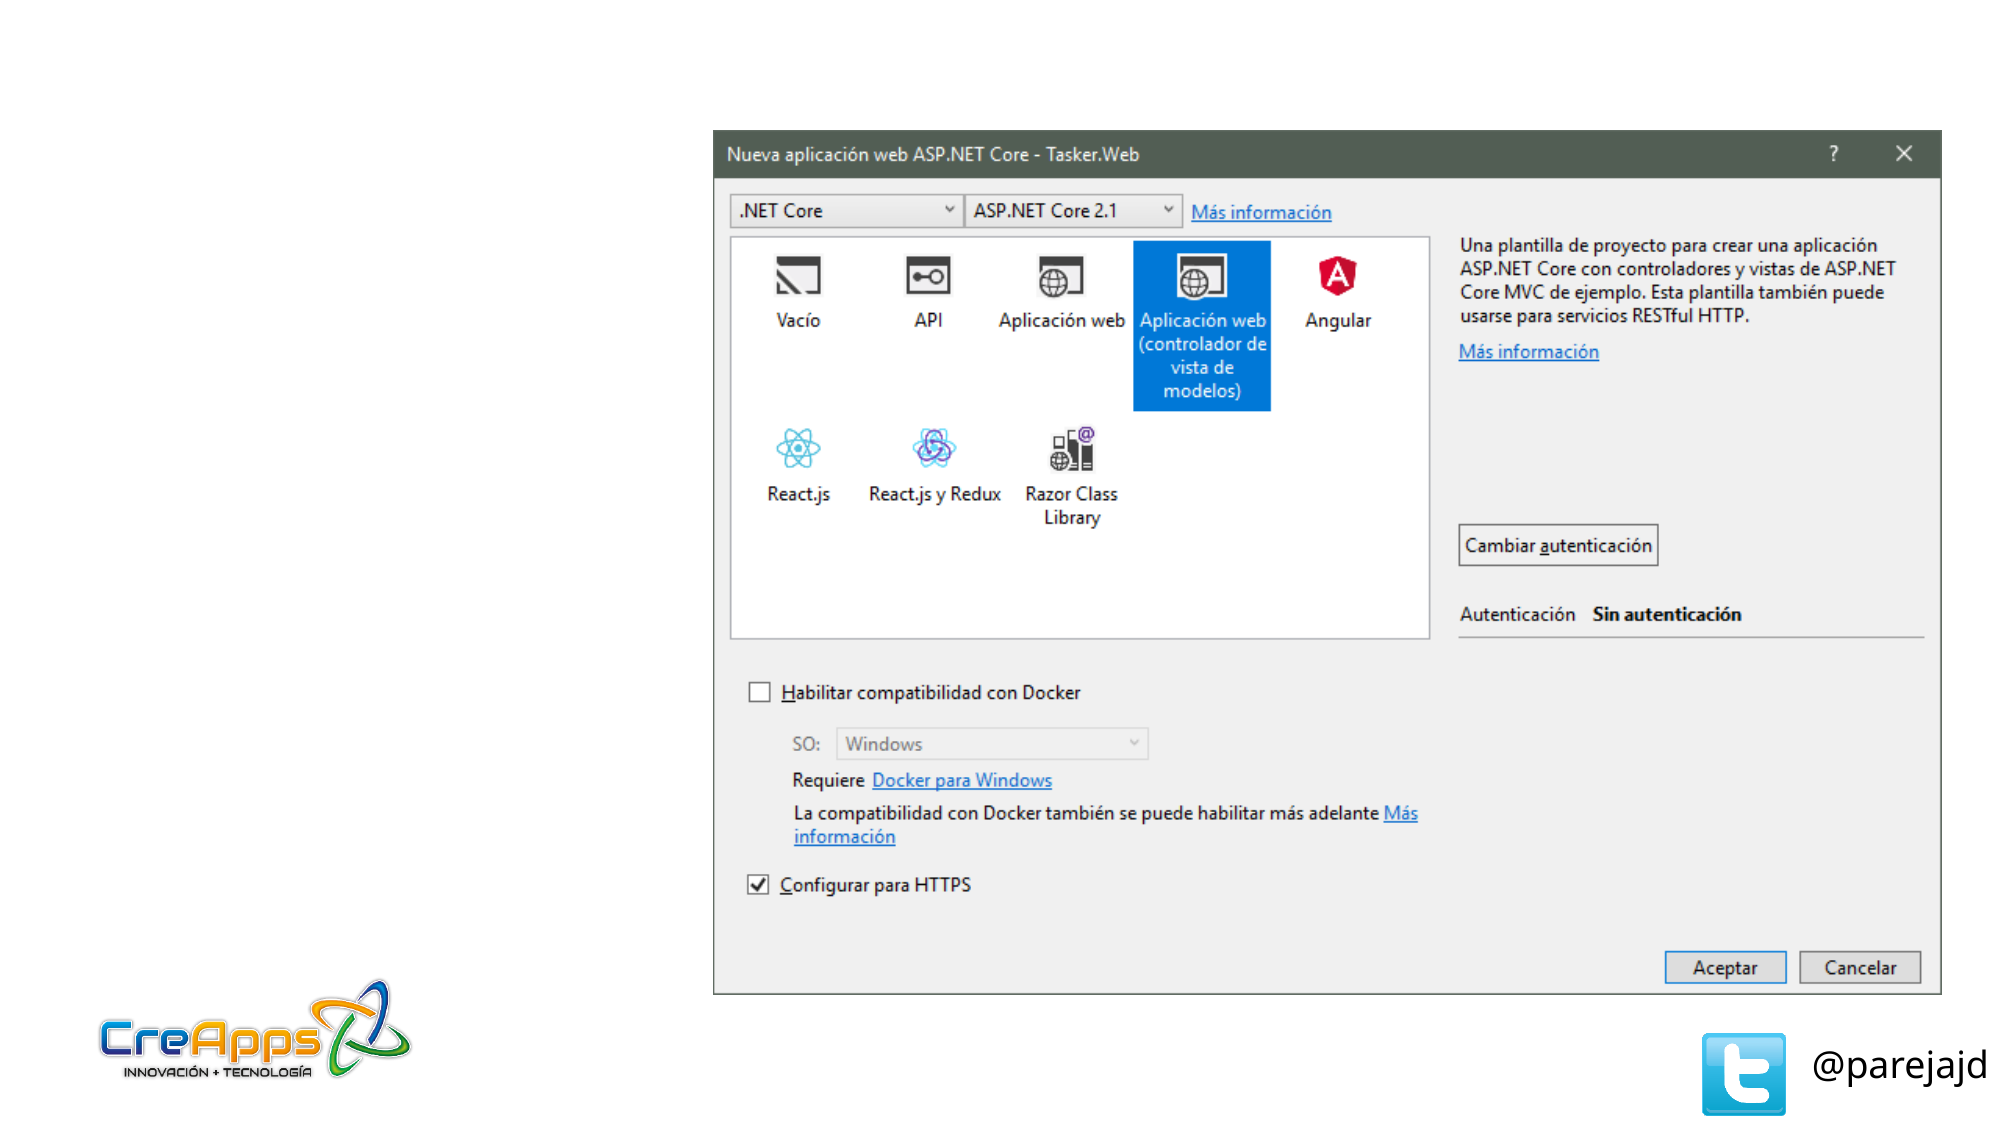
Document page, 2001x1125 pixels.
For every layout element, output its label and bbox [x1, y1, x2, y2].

picture [1702, 1033, 1786, 1104]
picture [712, 130, 1942, 995]
picture [96, 976, 414, 1081]
